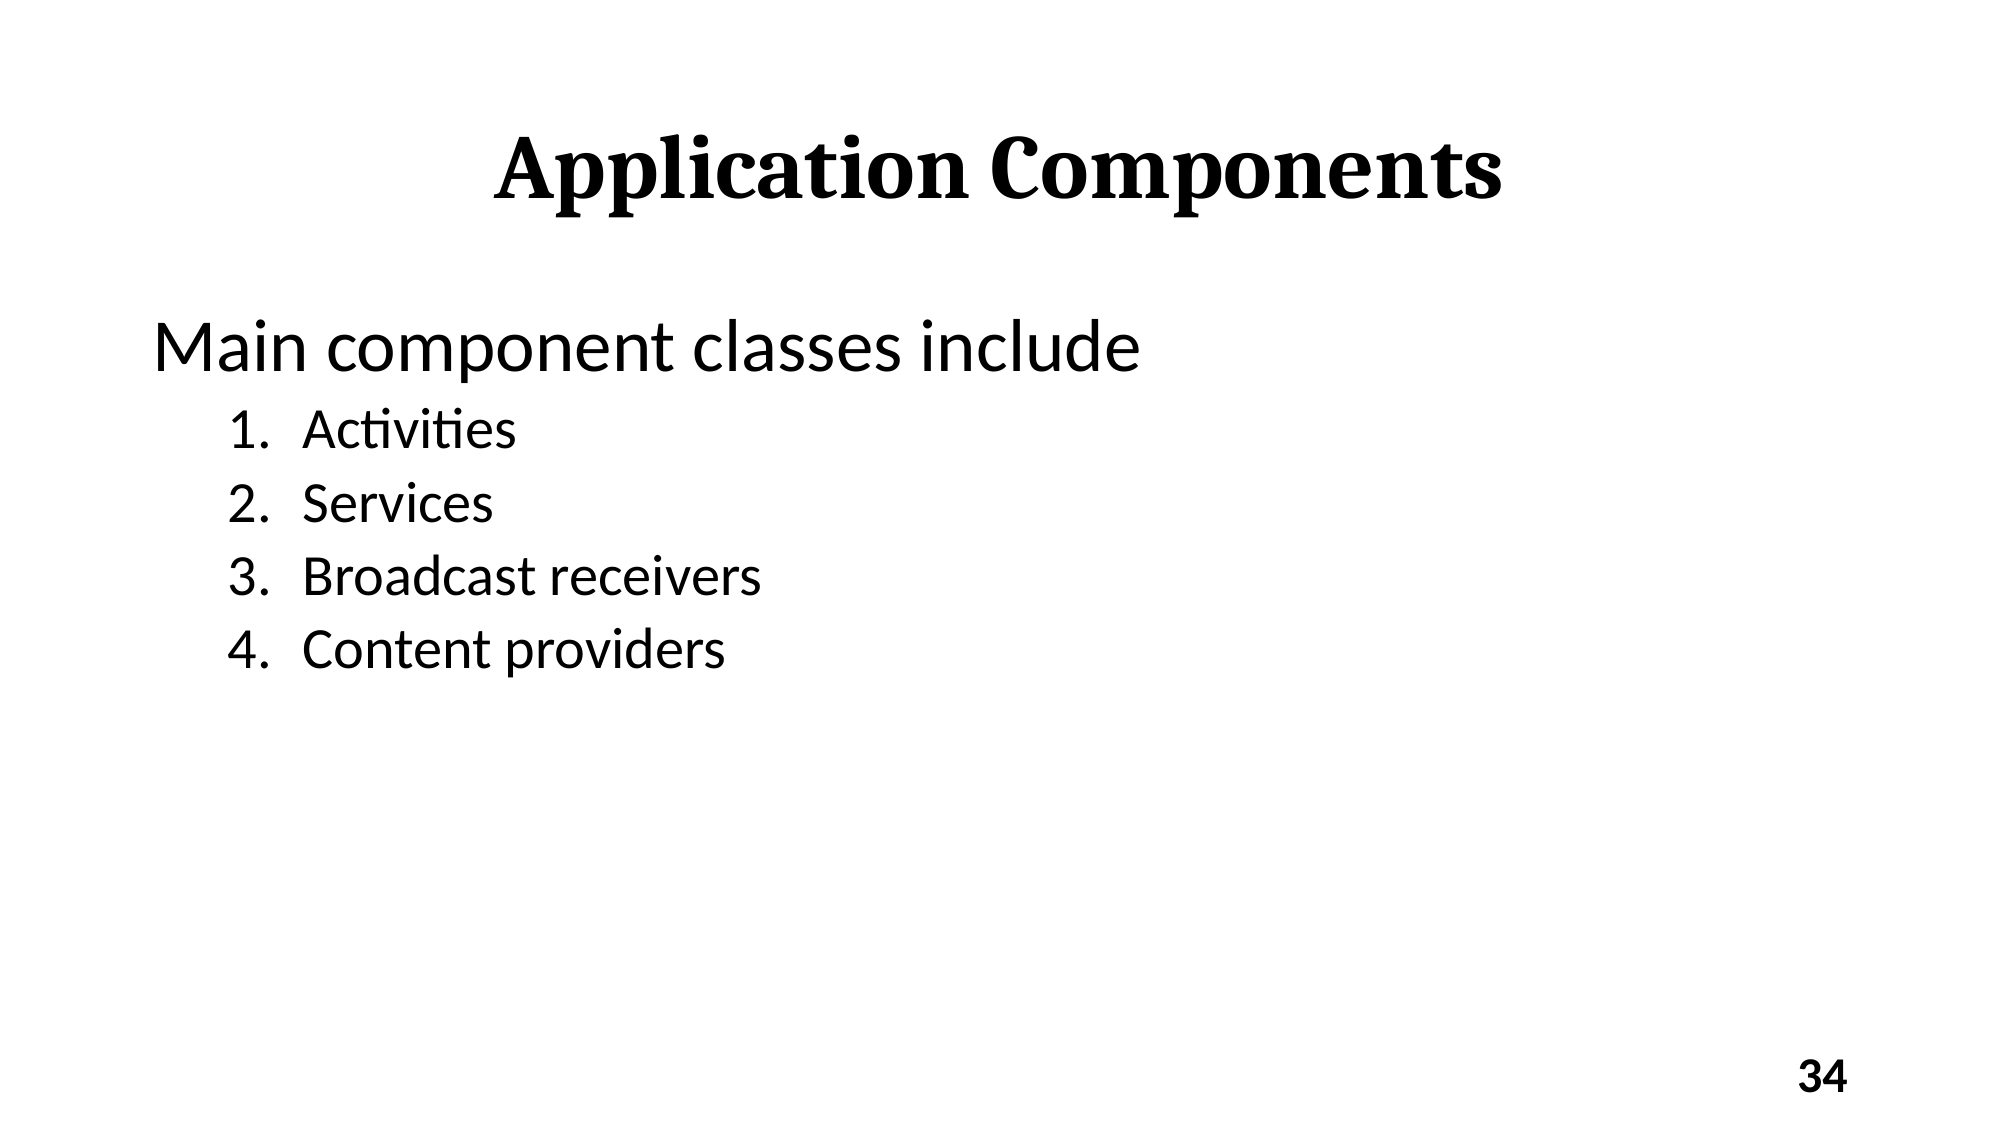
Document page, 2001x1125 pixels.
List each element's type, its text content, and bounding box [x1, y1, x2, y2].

slide_number ‹#› [1412, 1042, 1863, 1103]
title Application Components [137, 59, 1863, 278]
list Main component classes include Activities Services Broadcast receivers Content providers [137, 299, 1863, 1014]
